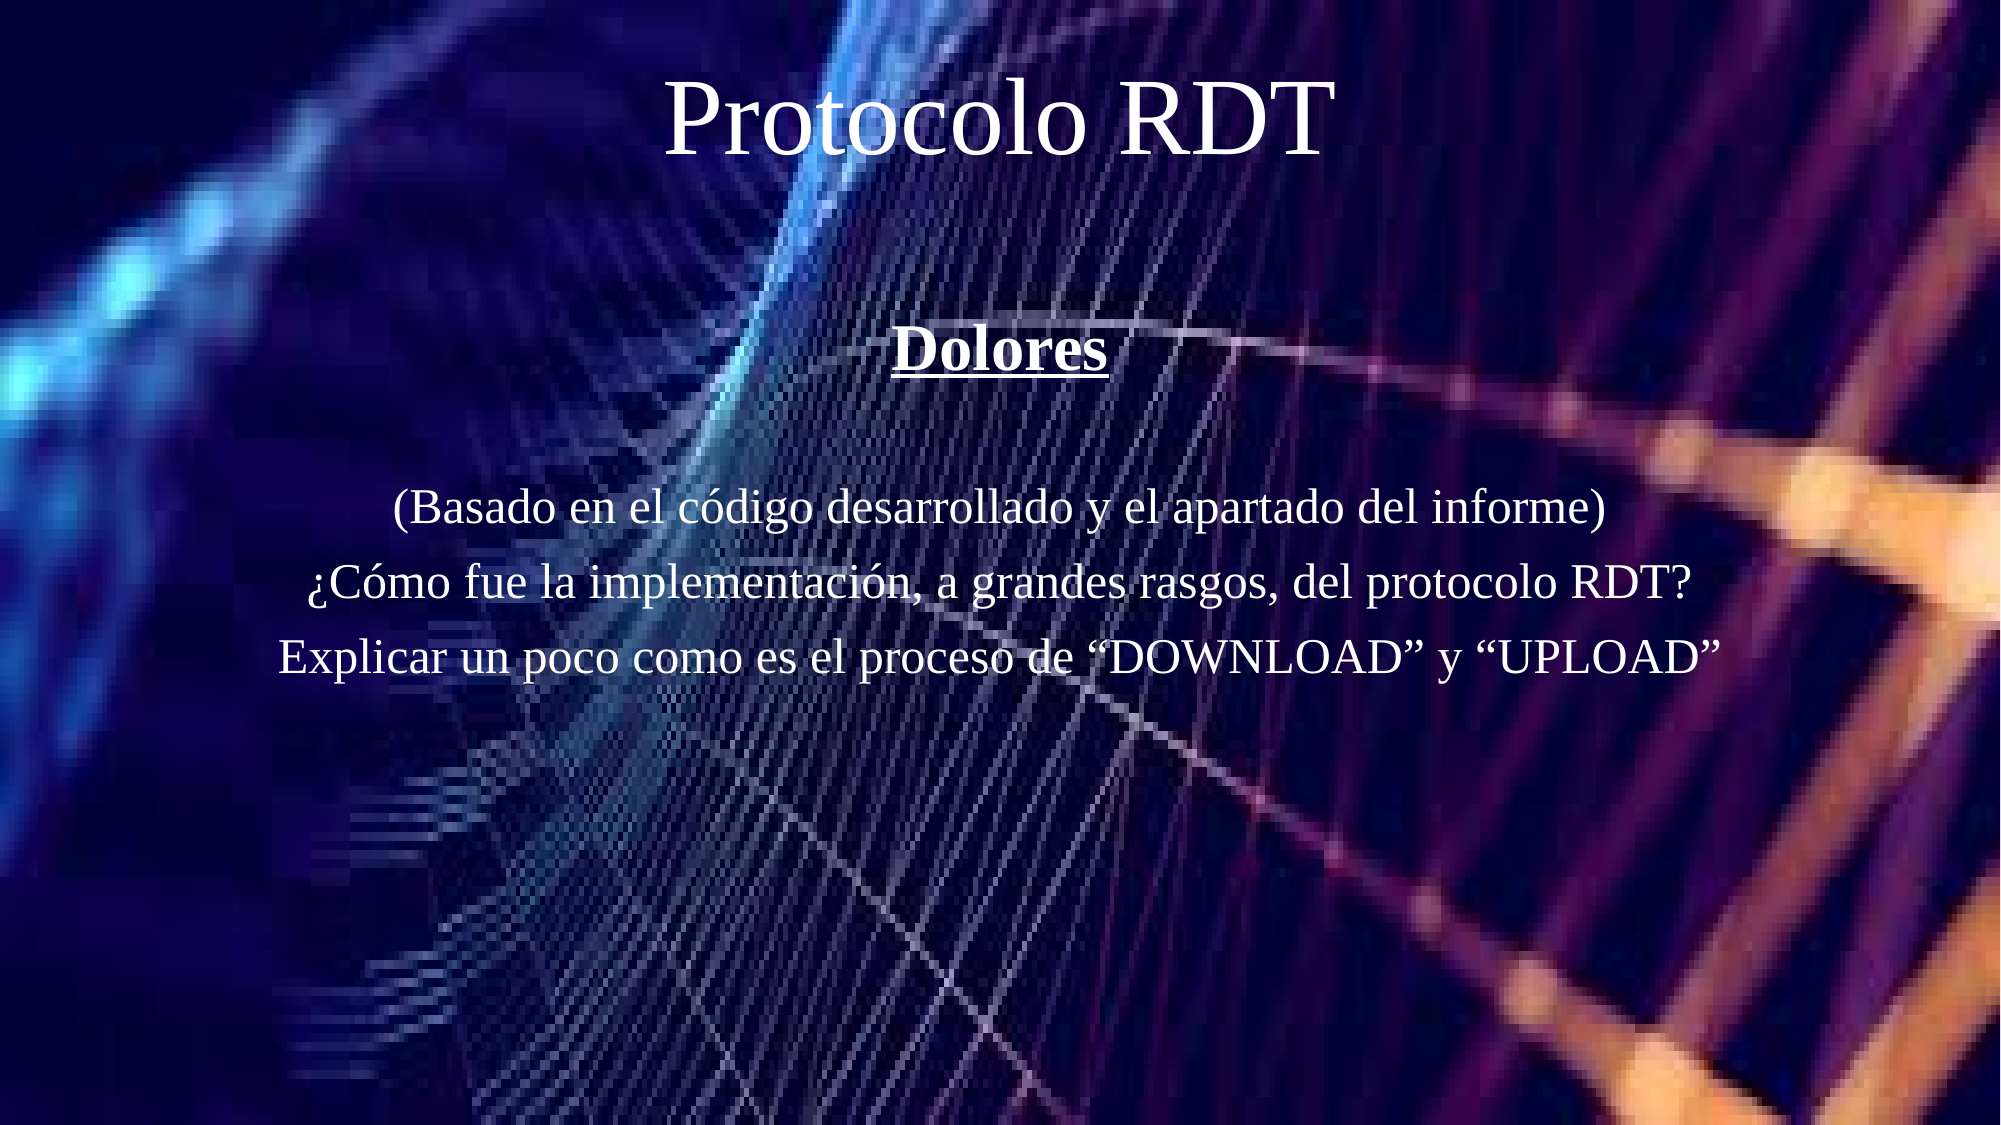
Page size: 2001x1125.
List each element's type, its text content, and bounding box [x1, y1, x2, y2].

picture [0, 0, 2001, 1125]
title Protocolo RDT [112, 51, 1888, 186]
subtitle Dolores (Basado en el código desarrollado y el apartado del informe) ¿Cómo fue la implementación, a grandes rasgos, del protocolo RDT? Explicar un poco como es el proceso de “DOWNLOAD” y “UPLOAD” [249, 305, 1750, 831]
